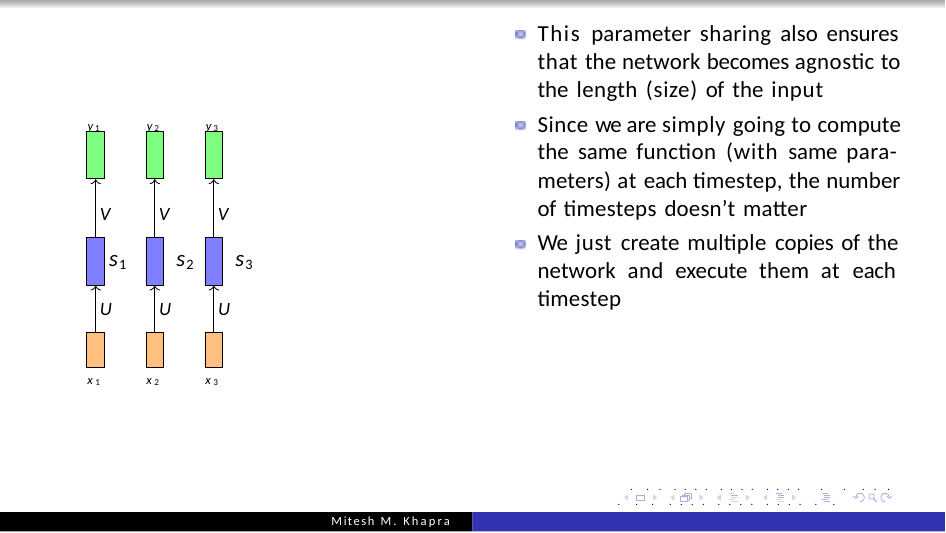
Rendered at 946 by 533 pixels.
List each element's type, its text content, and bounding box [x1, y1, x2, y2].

picture [515, 240, 527, 252]
text_box V [110, 199, 114, 225]
picture [515, 121, 527, 133]
text_box U [169, 294, 175, 319]
text_box x1 [81, 369, 110, 388]
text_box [208, 178, 220, 238]
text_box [145, 240, 165, 333]
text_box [86, 130, 106, 183]
text_box y2 [140, 112, 169, 134]
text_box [90, 178, 102, 238]
text_box x2 [140, 366, 169, 388]
picture [515, 30, 527, 42]
text_box x3 [199, 366, 228, 388]
text_box . . . . . . . . . . . . . . . . . . . . . . . . . . . . . . . . . . . . . . . . 14/1 CS7015 (Deep Learning) : Lecture 13 [488, 480, 942, 510]
text_box s1 s2 s3 [111, 239, 139, 272]
picture [0, 0, 945, 8]
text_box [86, 240, 106, 333]
text_box y3 [199, 112, 228, 134]
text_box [145, 339, 165, 369]
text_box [204, 240, 224, 333]
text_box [0, 511, 946, 532]
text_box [204, 130, 224, 183]
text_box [149, 178, 161, 238]
text_box V [227, 199, 232, 225]
text_box s1 s2 s3 [228, 239, 258, 272]
text_box y1 [81, 112, 109, 134]
text_box U [228, 294, 234, 319]
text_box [145, 130, 165, 183]
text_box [204, 339, 224, 369]
text_box Since we are simply going to compute the same function (with same para- meters) at each timestep, the number of timesteps doesn’t matter We just create multiple copies of the network and execute them at each timestep [535, 107, 908, 311]
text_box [86, 340, 106, 369]
text_box s1 s2 s3 [169, 239, 198, 272]
text_box U [110, 294, 116, 319]
text_box V [168, 199, 173, 225]
title This parameter sharing also ensures that the network becomes agnostic to the length (size) of the input [535, 16, 908, 107]
